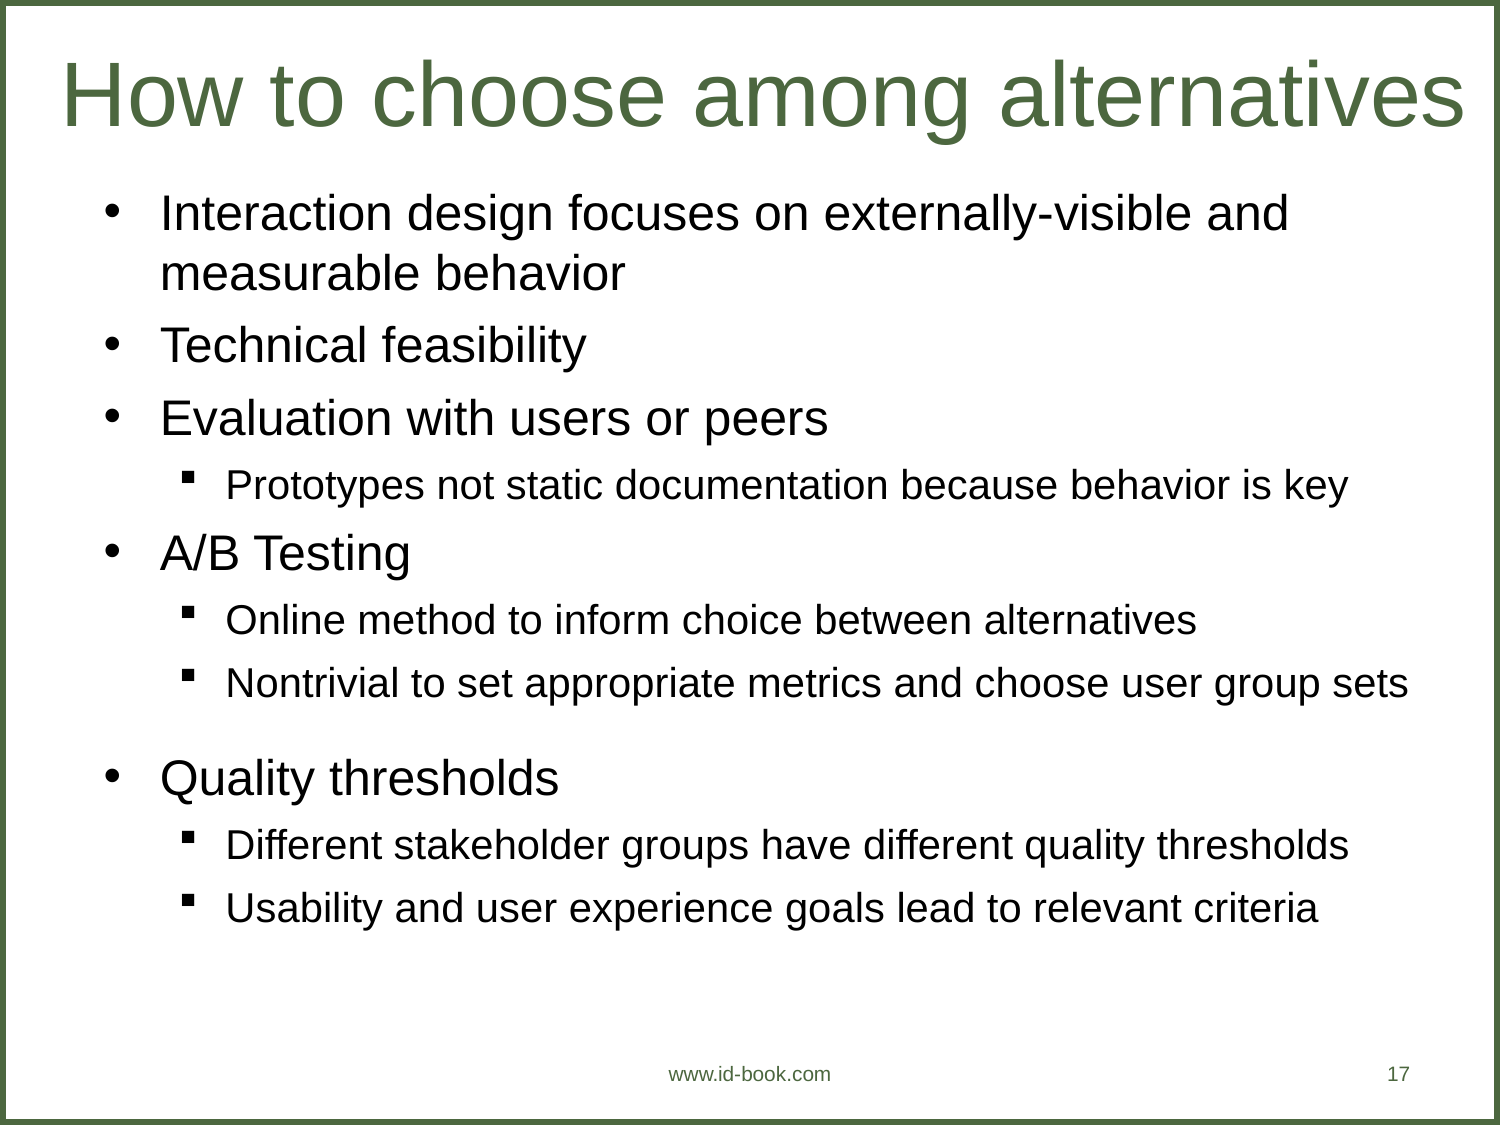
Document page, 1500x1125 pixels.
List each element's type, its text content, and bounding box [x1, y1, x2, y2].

list Interaction design focuses on externally-visible and measurable behavior Technical feasibility Evaluation with users or peers Prototypes not static documentation because behavior is key A/B Testing Online method to inform choice between alternatives Nontrivial to set appropriate metrics and choose user group sets Quality thresholds Different stakeholder groups have different quality thresholds Usability and user experience goals lead to relevant criteria [88, 172, 1439, 981]
footer www.id-book.com [512, 1042, 988, 1103]
slide_number 17 [1074, 1042, 1425, 1103]
title How to choose among alternatives [0, 19, 1500, 161]
